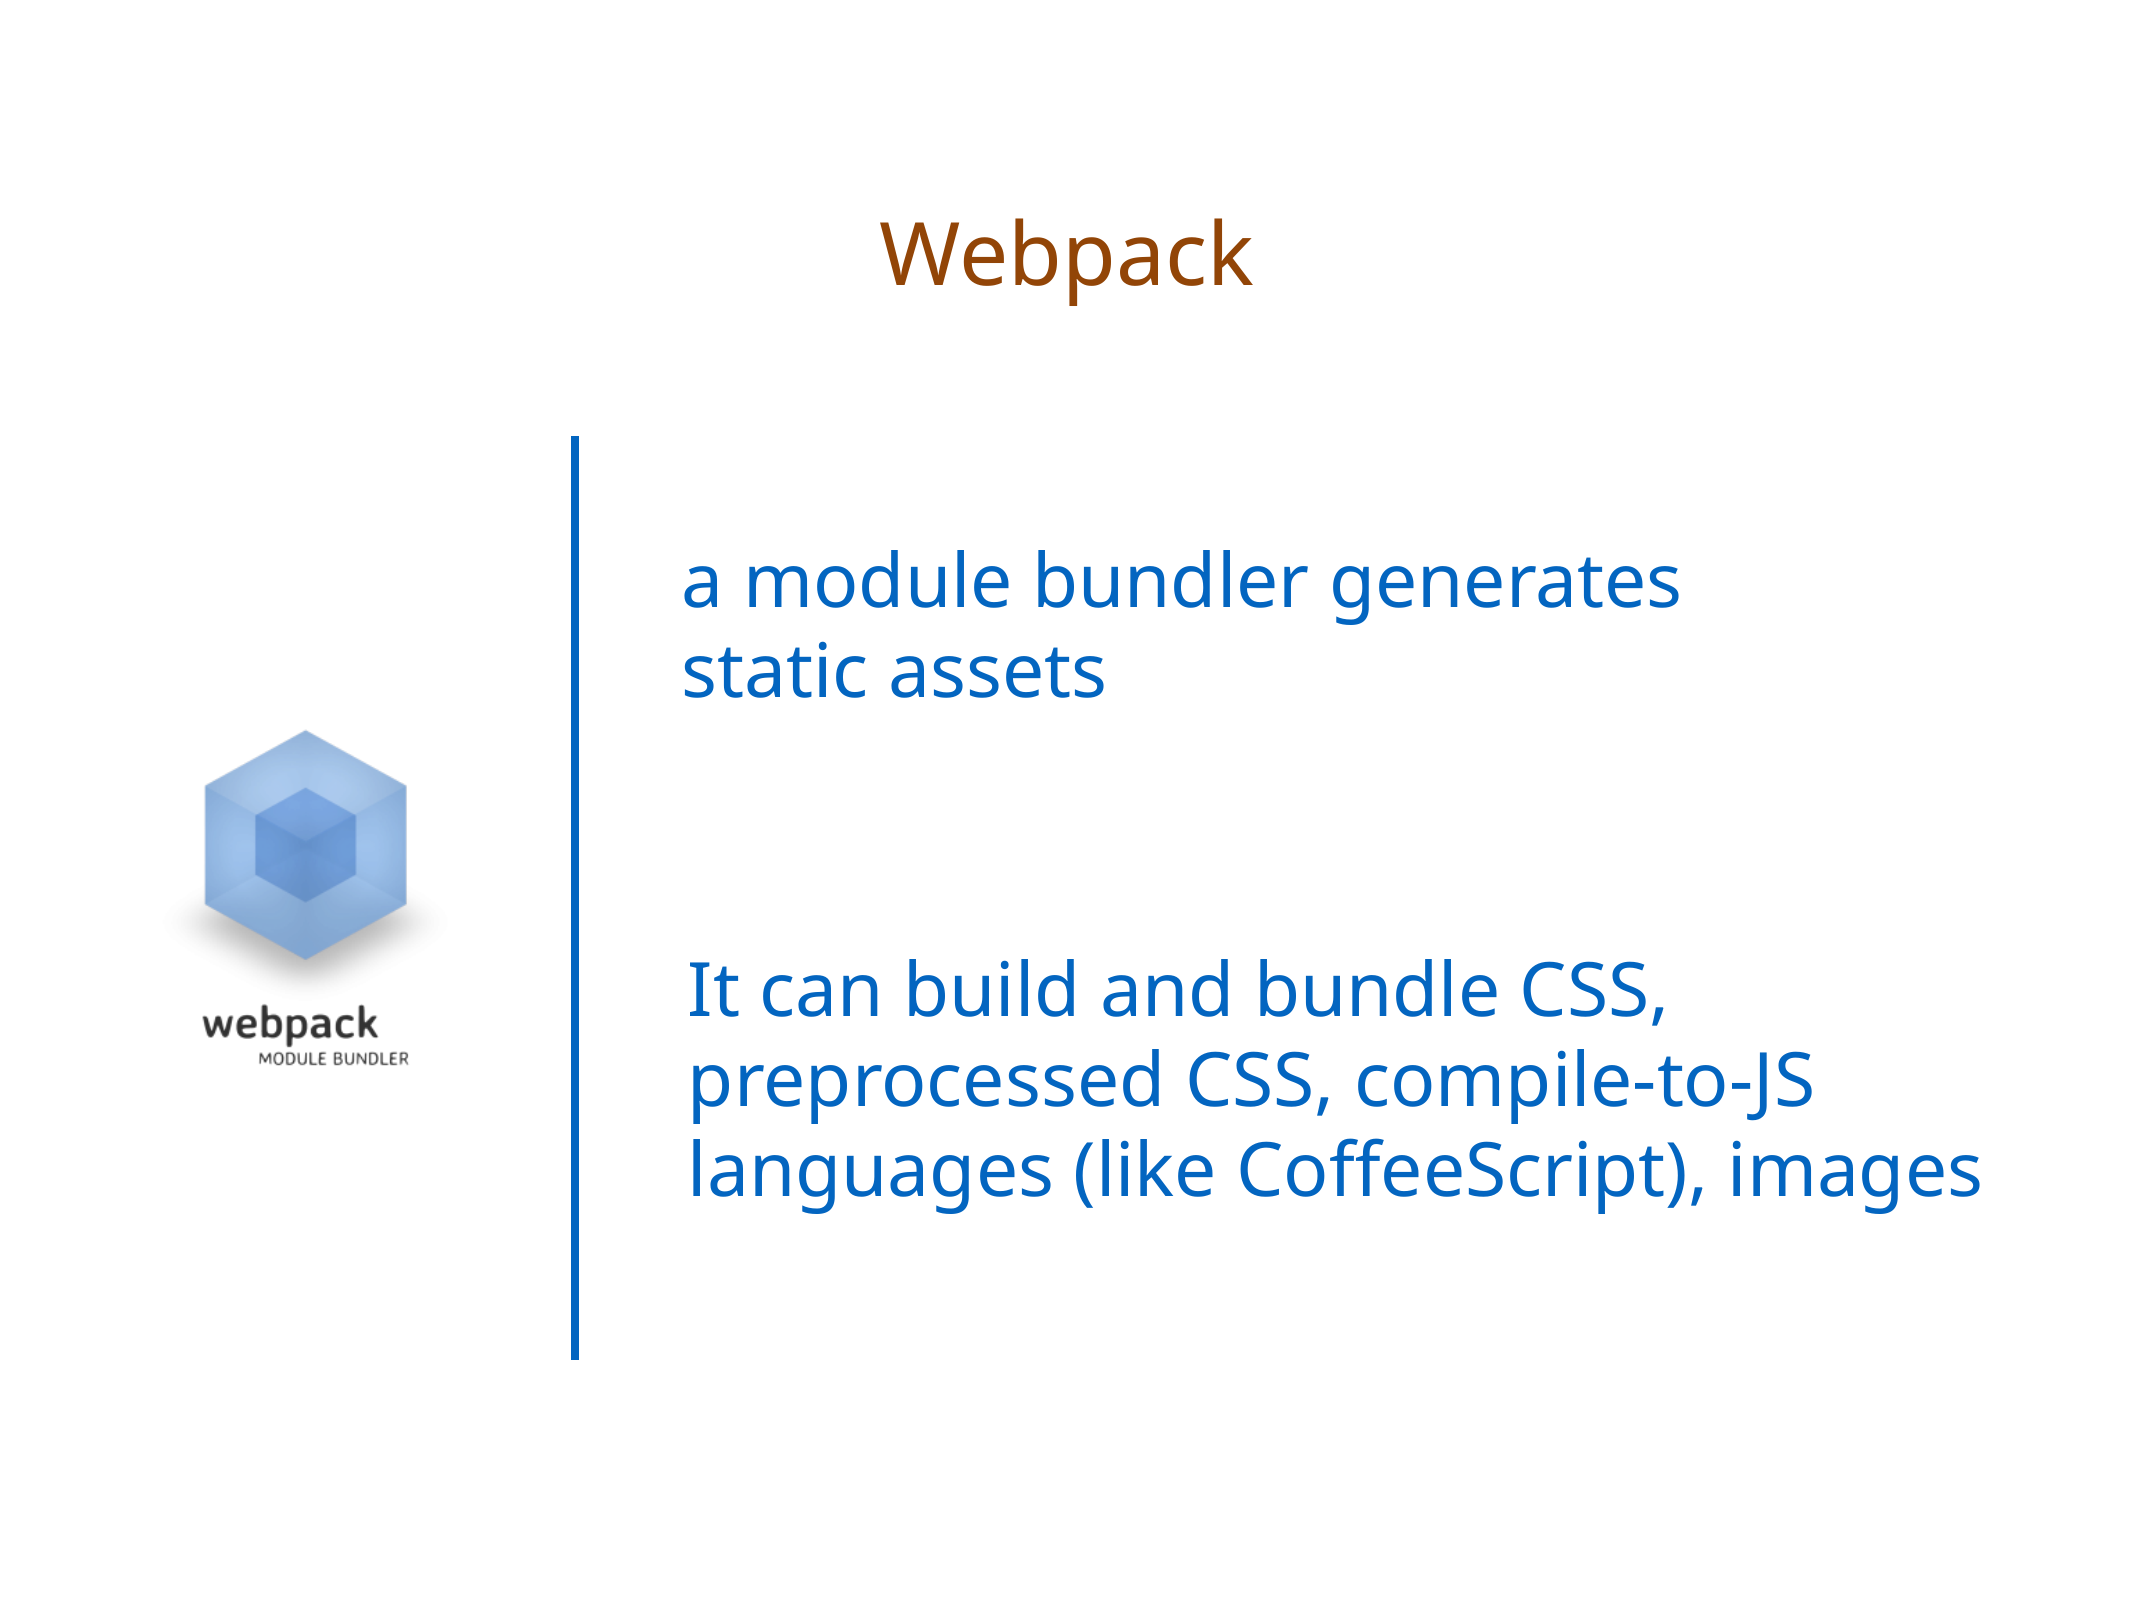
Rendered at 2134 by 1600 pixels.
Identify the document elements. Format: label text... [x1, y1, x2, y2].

title Webpack [155, 72, 1978, 428]
text_box It can build and bundle CSS, preprocessed CSS, compile-to-JS languages (like CoffeeScript), images [679, 932, 2013, 1220]
text_box a module bundler generates static assets [673, 524, 1712, 722]
picture [128, 720, 483, 1076]
